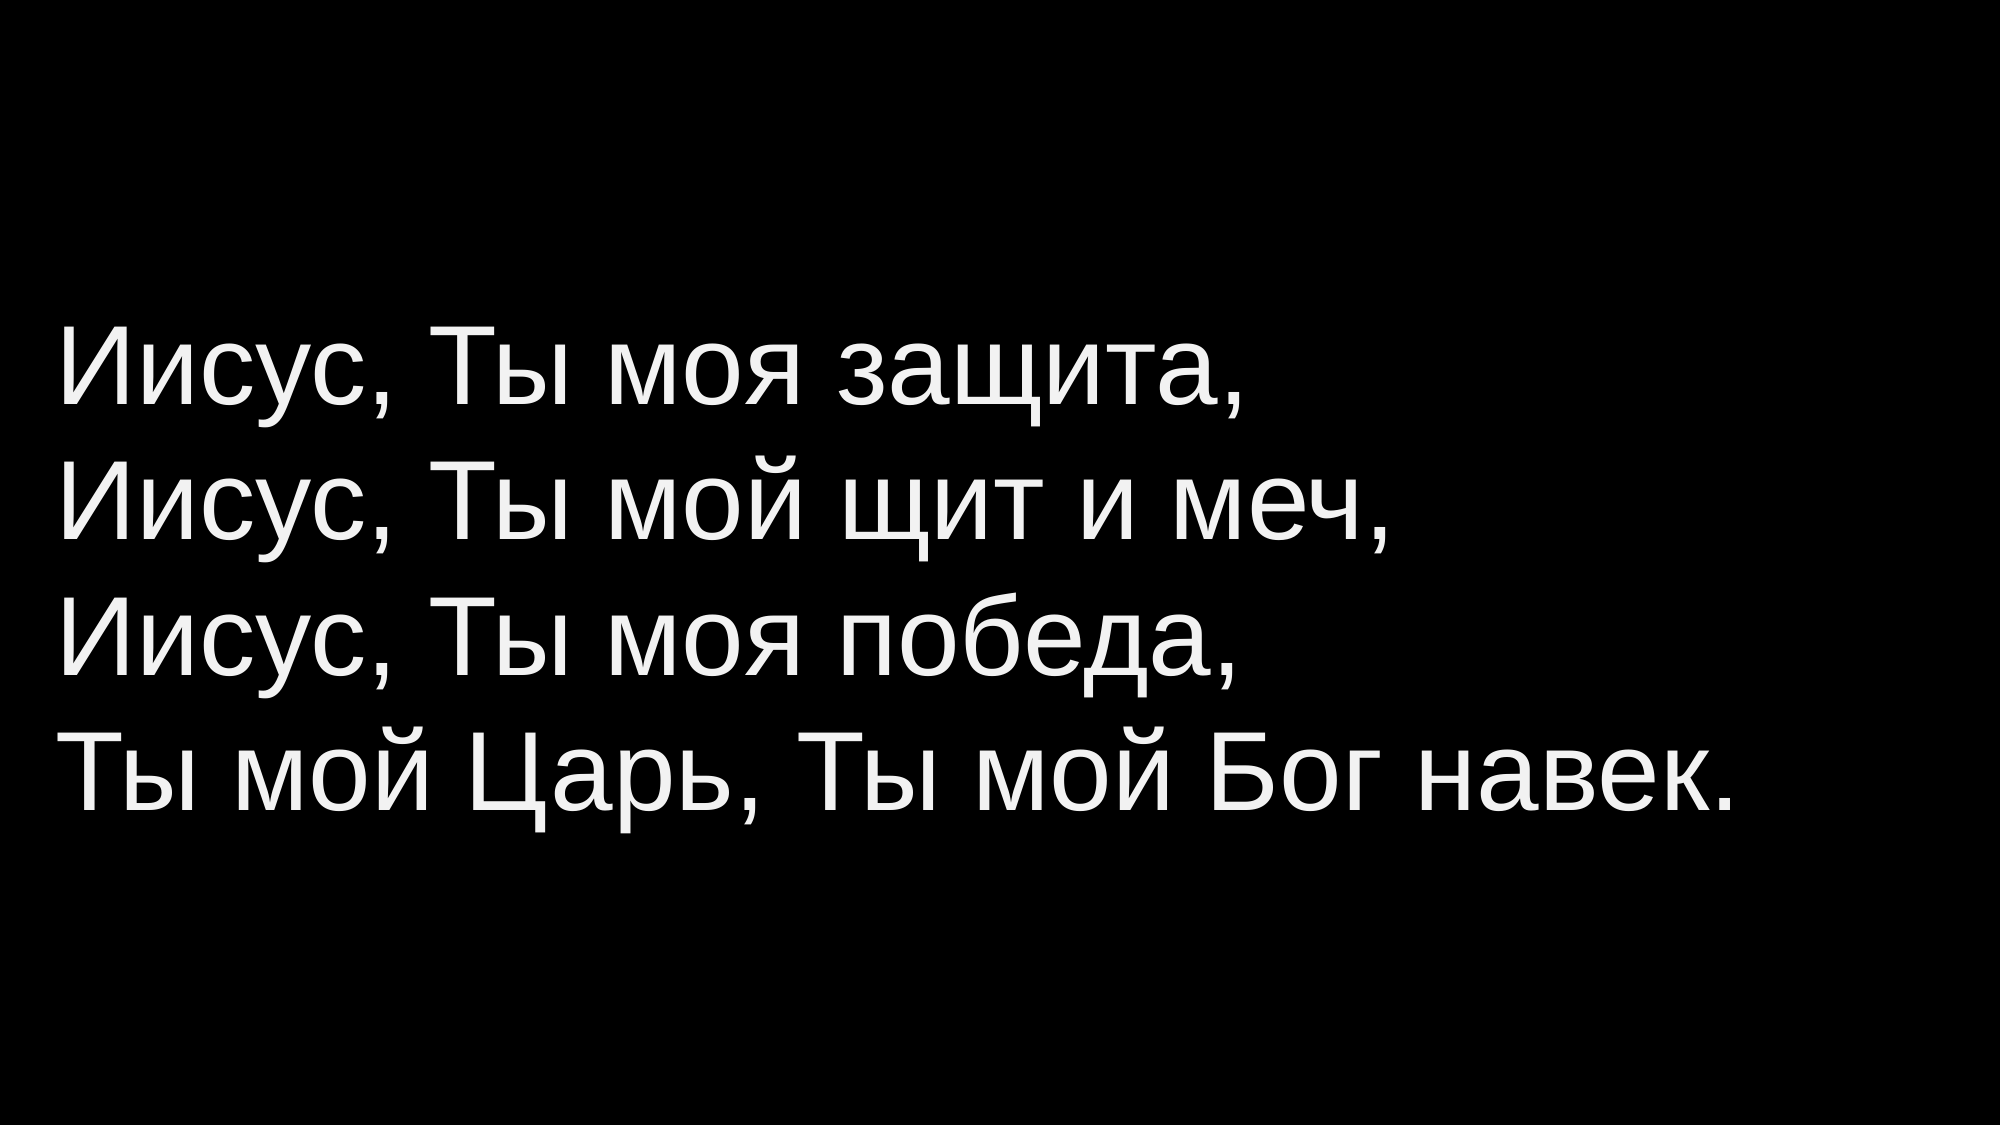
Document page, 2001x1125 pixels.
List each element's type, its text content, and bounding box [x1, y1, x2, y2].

text_box Иисус, Ты моя защита, Иисус, Ты мой щит и меч, Иисус, Ты моя победа, Ты мой Царь, Ты мой Бог навек. [40, 0, 1826, 1125]
